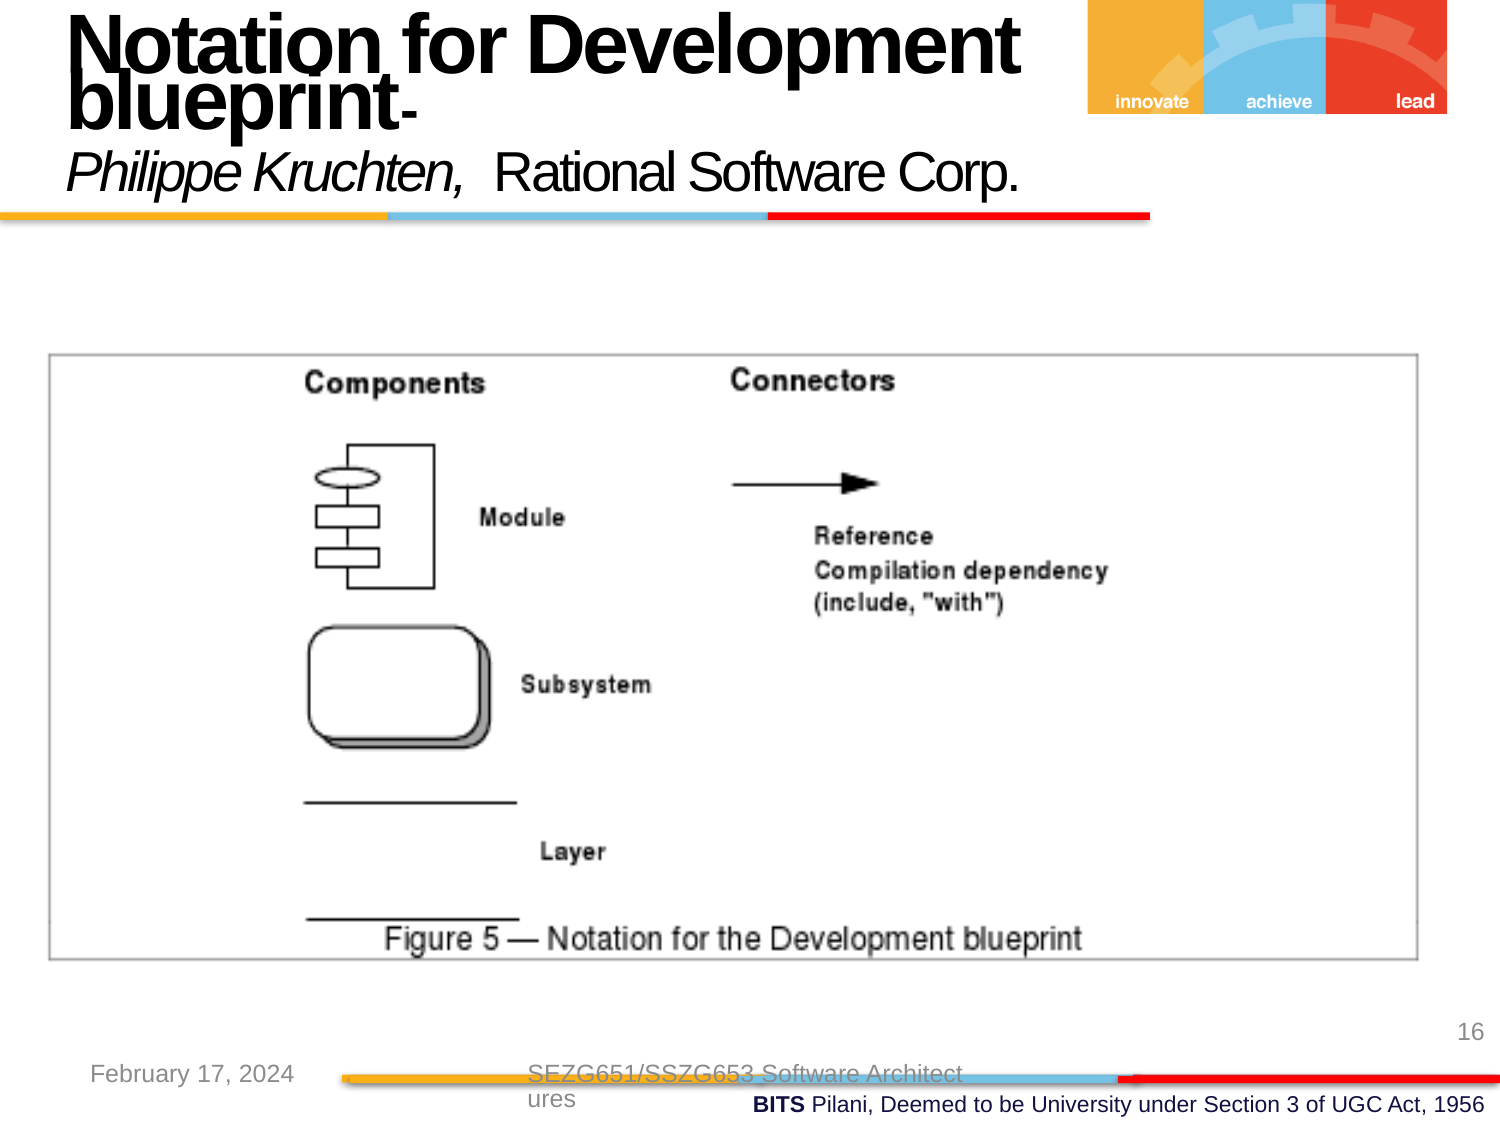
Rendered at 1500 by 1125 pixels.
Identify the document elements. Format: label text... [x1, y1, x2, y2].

picture [1087, 0, 1448, 114]
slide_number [75, 1042, 425, 1103]
list Notation for Development blueprint- Philippe Kruchten, Rational Software Corp. [50, 24, 1088, 213]
footer SEZG651/SSZG653 Software Architectures [512, 1042, 988, 1103]
slide_number 16 [1149, 1000, 1500, 1061]
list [25, 312, 1436, 988]
